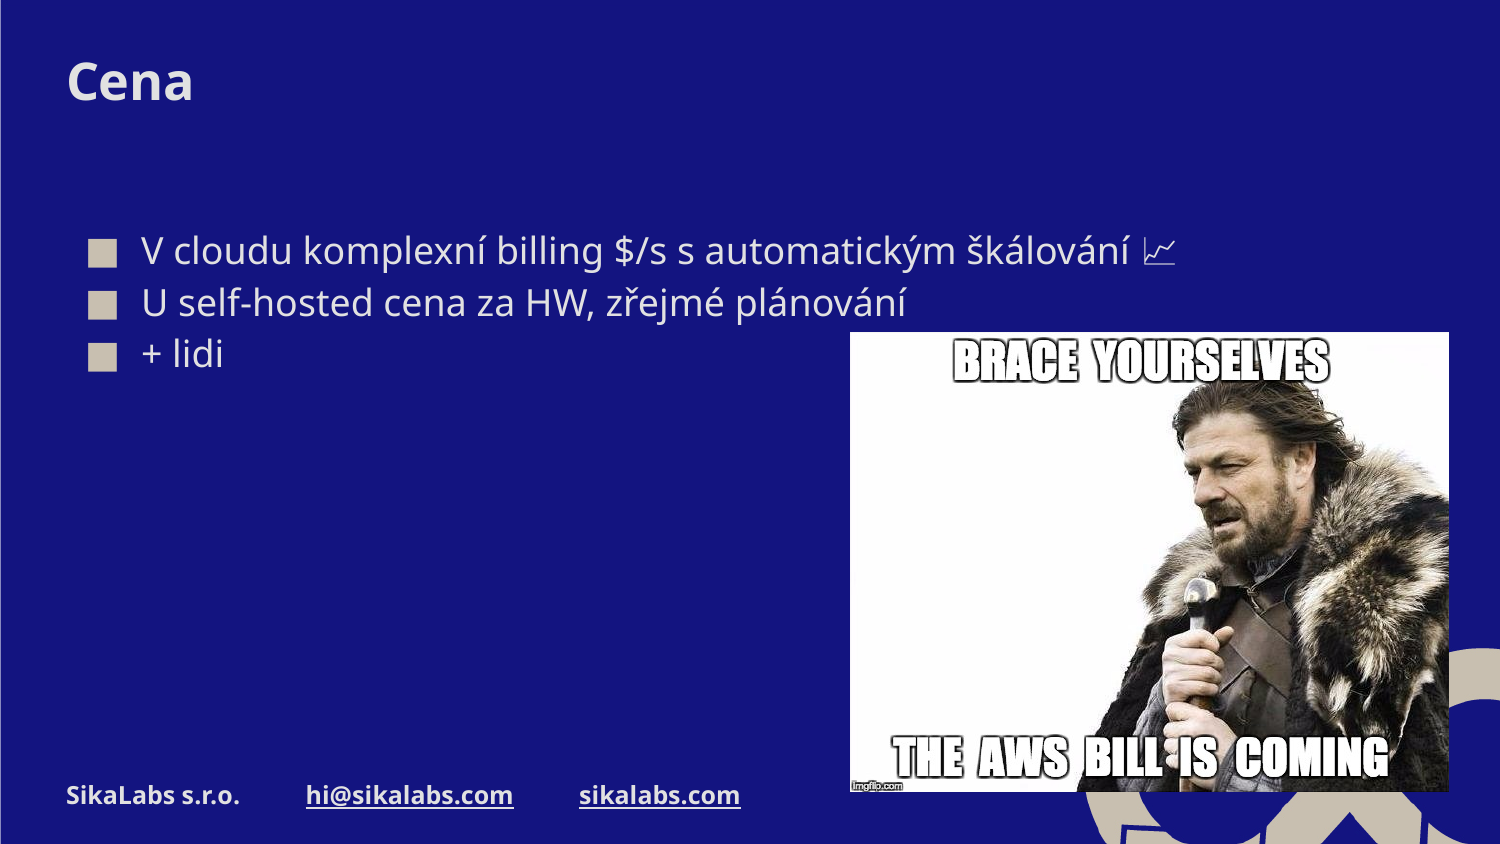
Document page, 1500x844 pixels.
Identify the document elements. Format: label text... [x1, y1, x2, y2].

title Cena [51, 33, 1449, 128]
picture [0, 0, 1500, 844]
list V cloudu komplexní billing $/s s automatickým škálování 📈 U self-hosted cena za HW, zřejmé plánování + lidi [51, 205, 1352, 688]
